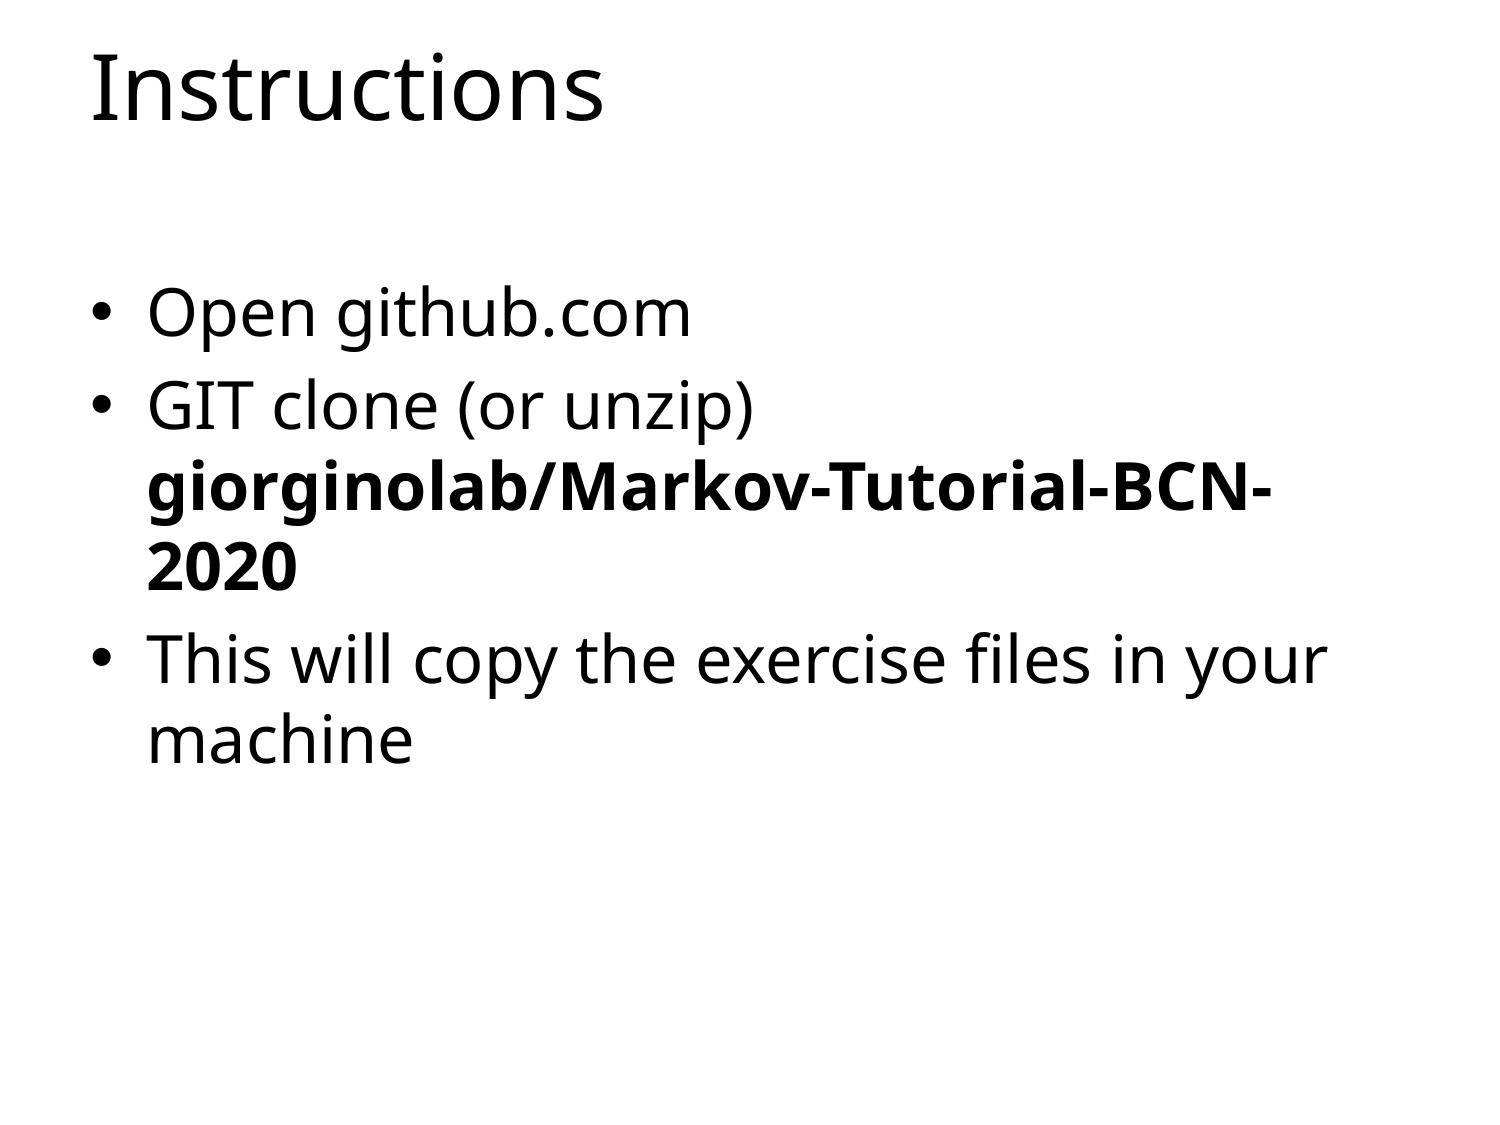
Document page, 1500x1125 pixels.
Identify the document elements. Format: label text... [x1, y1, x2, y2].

title Instructions [75, 12, 1425, 155]
list Open github.com GIT clone (or unzip) giorginolab/Markov-Tutorial-BCN-2020 This will copy the exercise files in your machine [75, 262, 1425, 1005]
